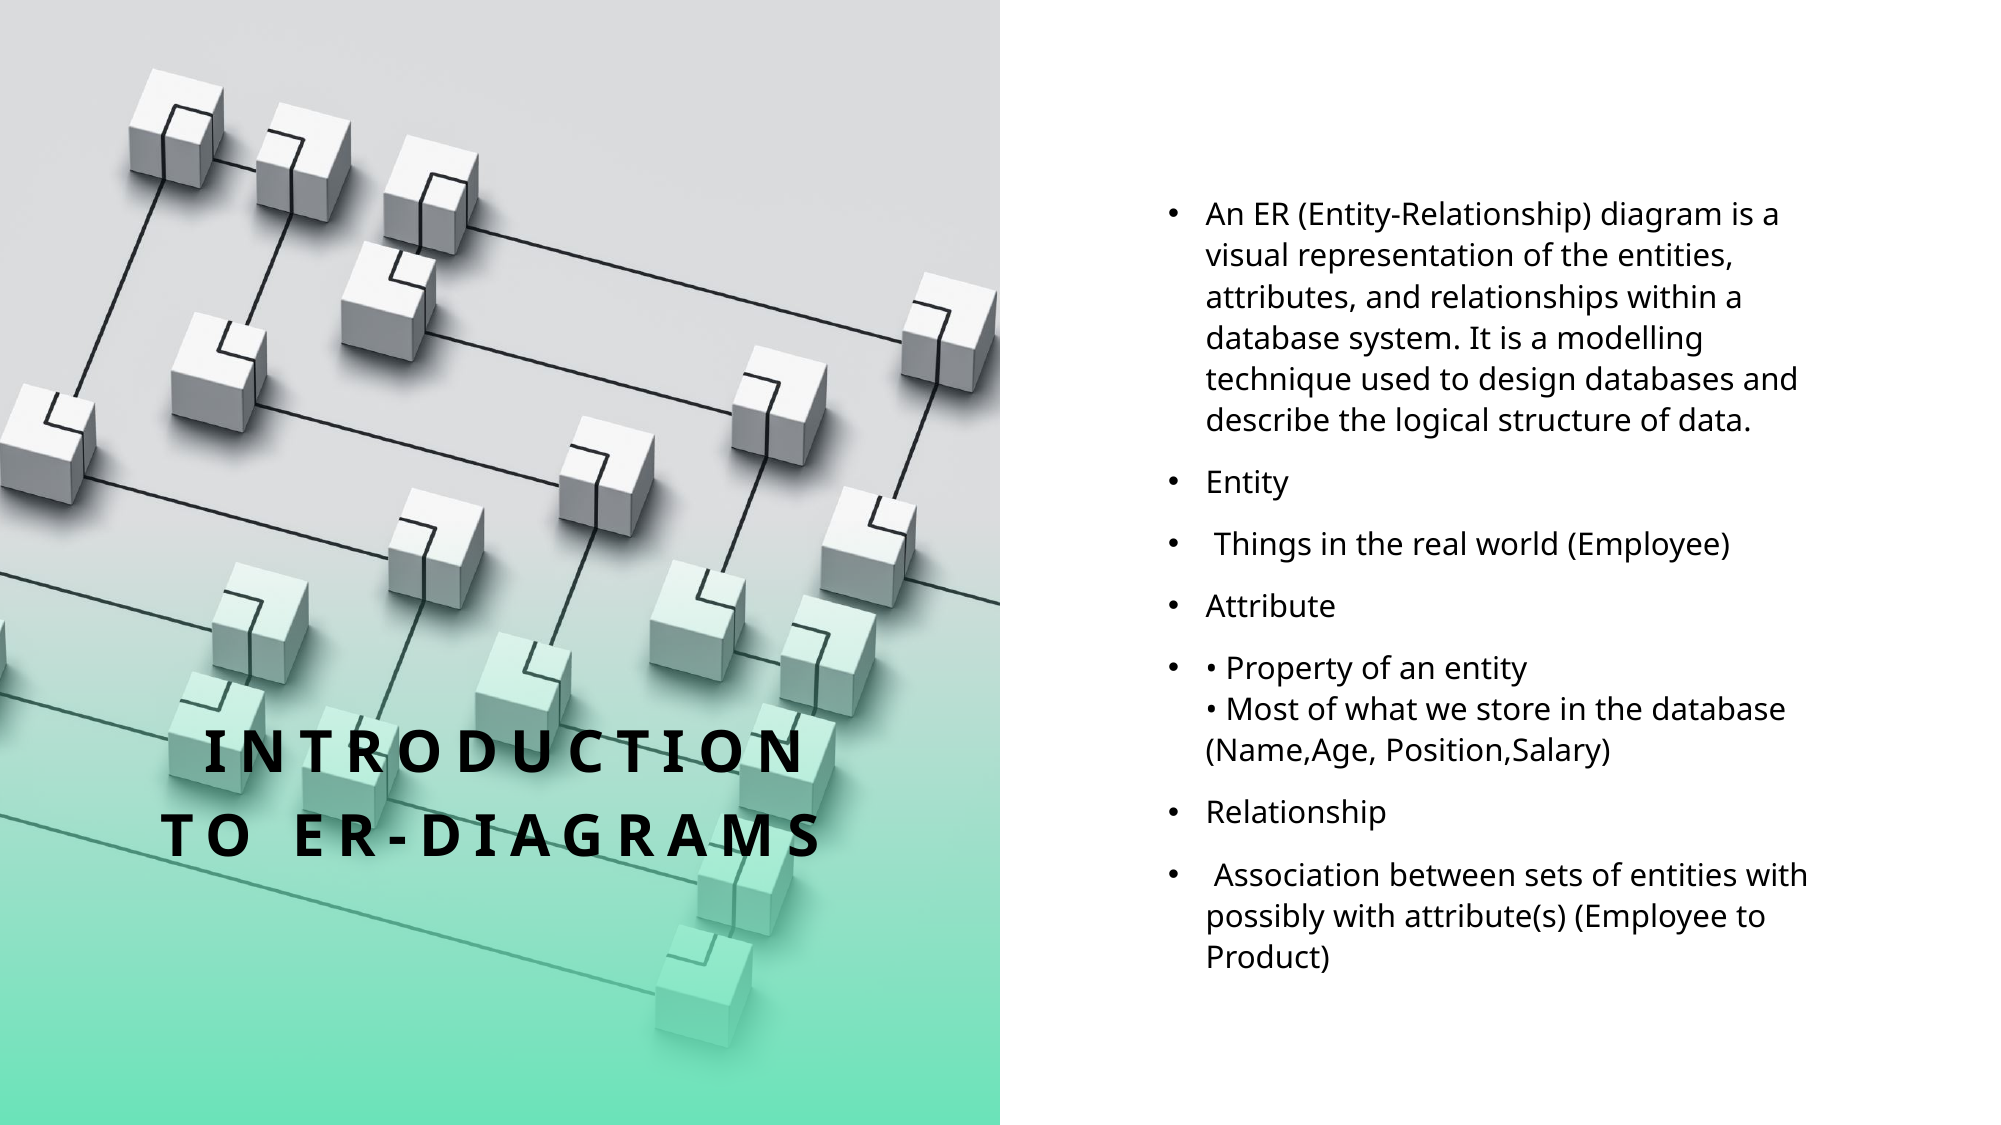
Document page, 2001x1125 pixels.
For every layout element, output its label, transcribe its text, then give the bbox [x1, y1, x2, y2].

text_box [1000, 0, 2000, 1125]
picture [0, 0, 1000, 1125]
list An ER (Entity-Relationship) diagram is a visual representation of the entities, attributes, and relationships within a database system. It is a modelling technique used to design databases and describe the logical structure of data. Entity Things in the real world (Employee) Attribute • Property of an entity • Most of what we store in the database (Name,Age, Position,Salary) Relationship Association between sets of entities with possibly with attribute(s) (Employee to Product) [1153, 125, 1846, 1000]
